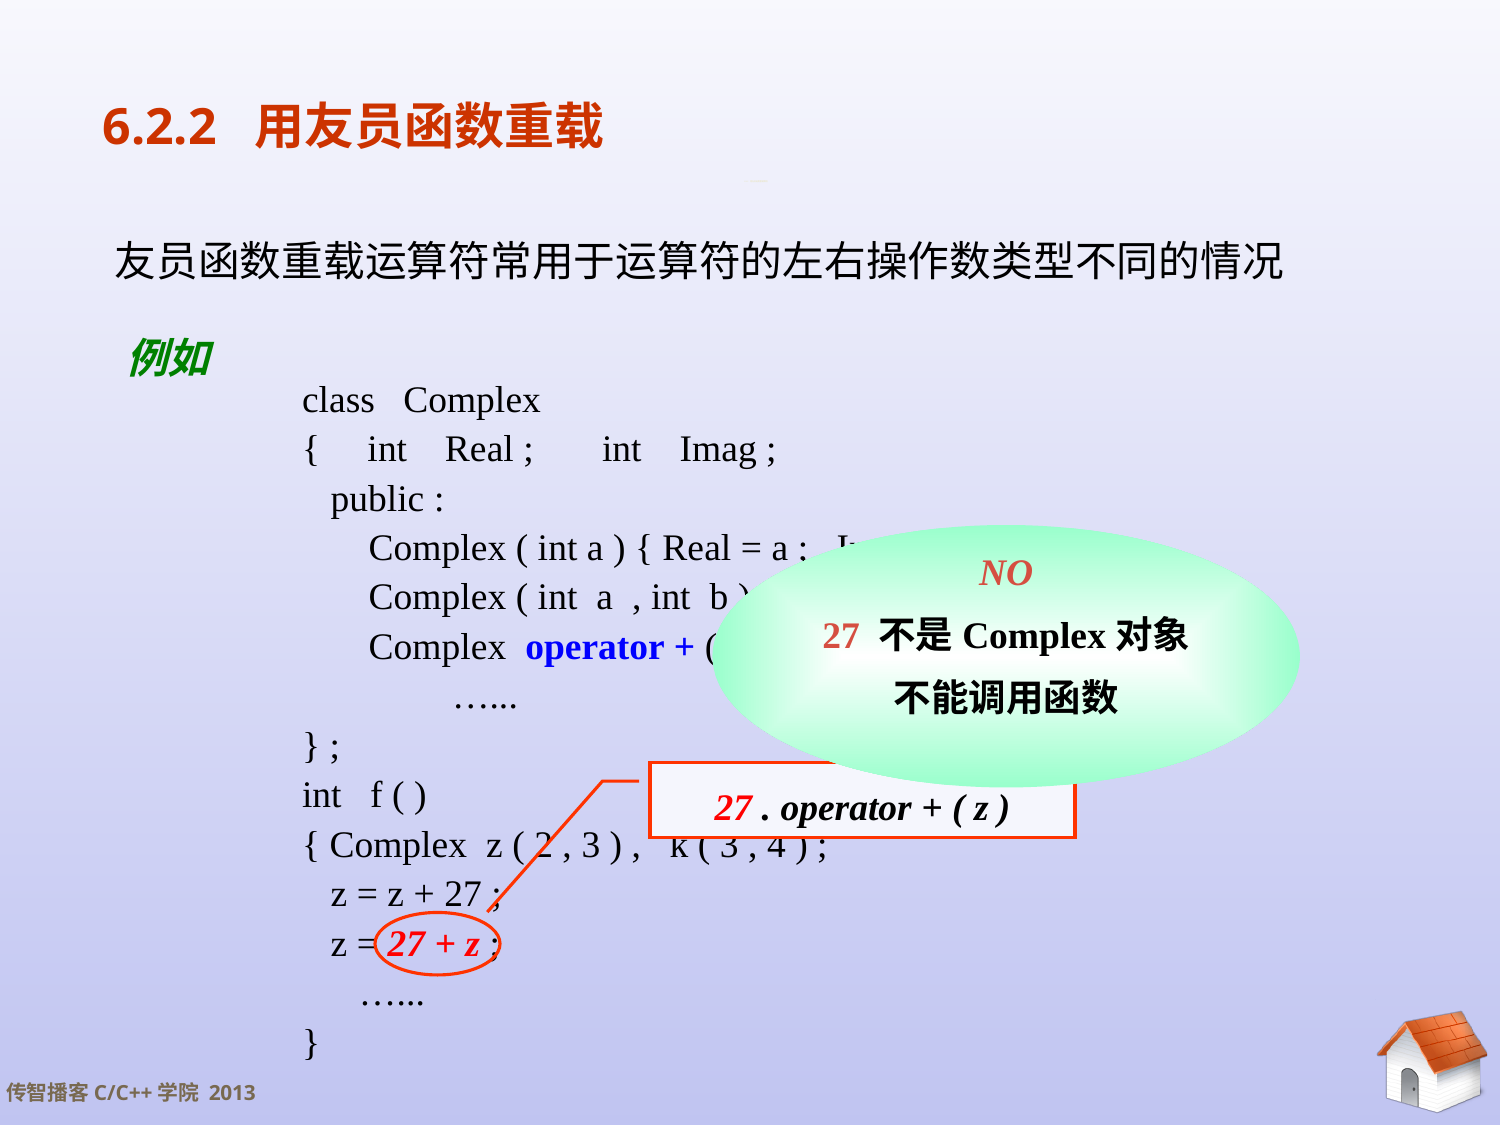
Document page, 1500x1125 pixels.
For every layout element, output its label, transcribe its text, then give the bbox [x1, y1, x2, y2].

text_box 6.2.2 用友员函数重载 [87, 75, 1013, 175]
title 6.2.2 用友员函数重载算符 [137, 87, 1375, 275]
text_box 27 . operator + ( z ) [650, 762, 1076, 838]
text_box [375, 912, 501, 975]
text_box 友员函数重载运算符常用于运算符的左右操作数类型不同的情况 [99, 212, 1375, 293]
picture [1375, 999, 1488, 1124]
text_box NO 27 不是Complex对象 不能调用函数 [712, 525, 1300, 788]
text_box 例如 [111, 324, 225, 390]
text_box class Complex { int Real ; int Imag ; public : Complex ( int a ) { Real = a ; Imag = 0 ; } Complex ( int a , int b ) { Real = a ; Imag = b ; } Complex operator + ( Complex ) ; …... } ; int f ( ) { Complex z ( 2 , 3 ) , k ( 3 , 4 ) ; z = z + 27 ; z = 27 + z ; …... } [287, 362, 1263, 1071]
